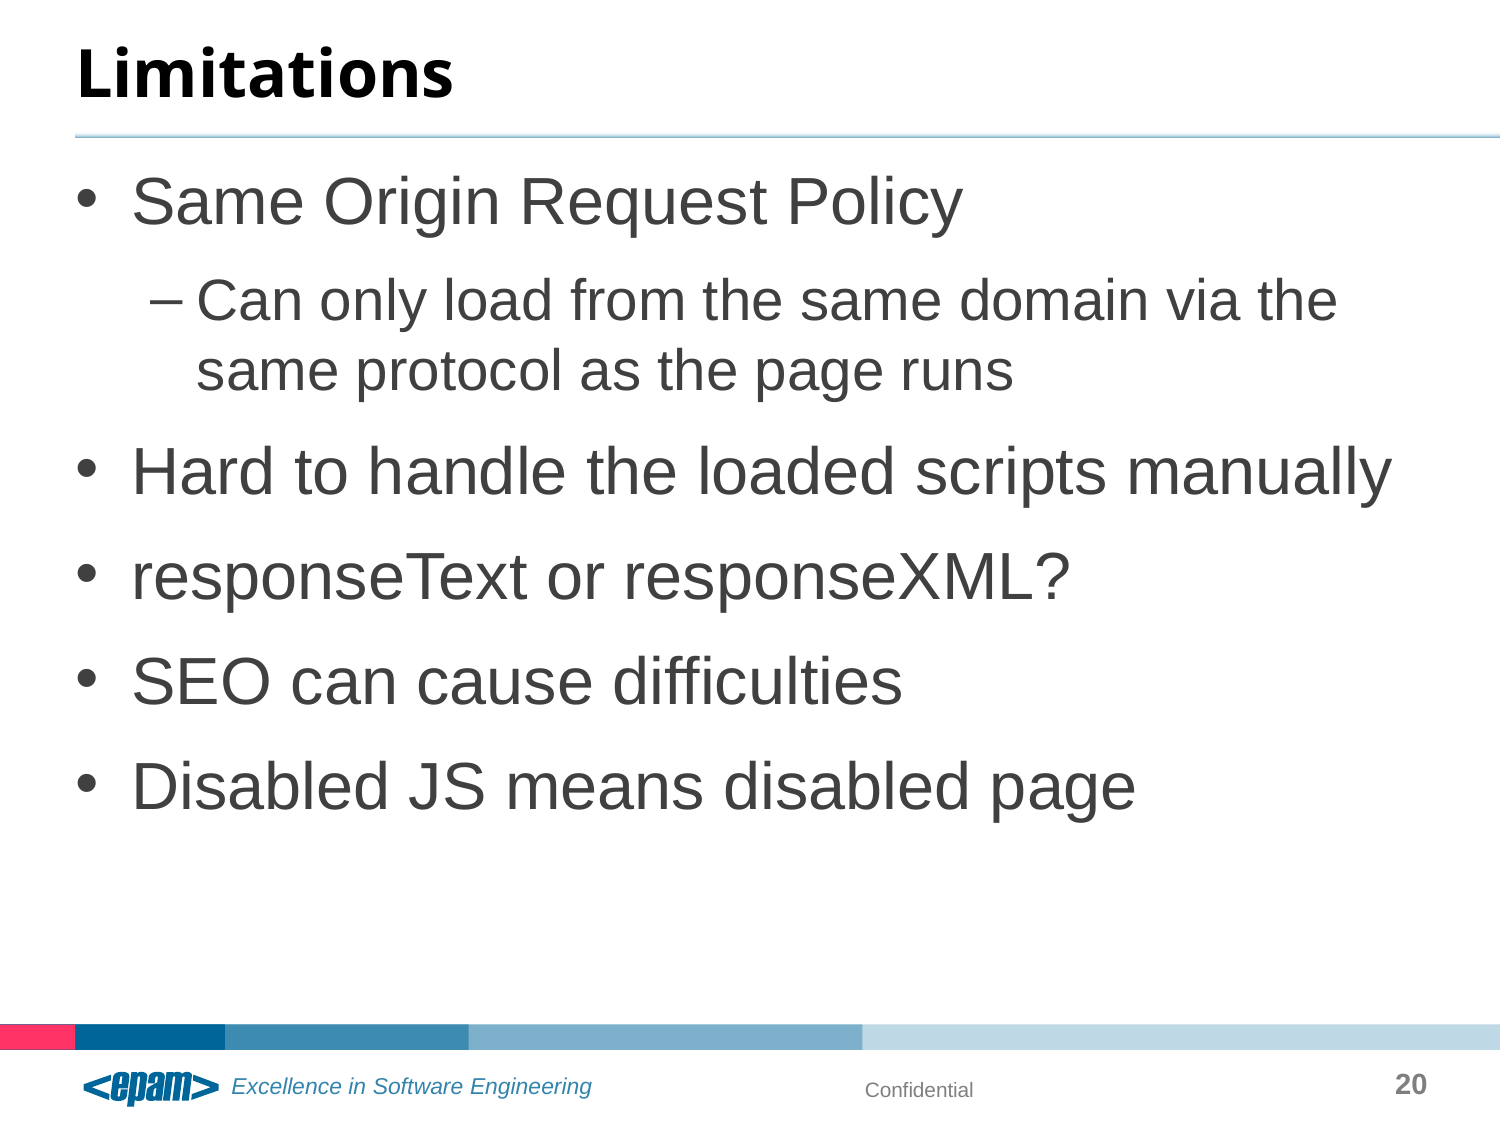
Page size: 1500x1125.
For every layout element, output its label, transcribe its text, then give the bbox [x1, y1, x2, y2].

footer Confidential [849, 1069, 1348, 1125]
list Same Origin Request Policy Can only load from the same domain via the same protocol as the page runs Hard to handle the loaded scripts manually responseText or responseXML? SEO can cause difficulties Disabled JS means disabled page [60, 149, 1440, 1000]
slide_number 20 [1348, 1065, 1428, 1125]
title Limitations [75, 45, 1500, 138]
